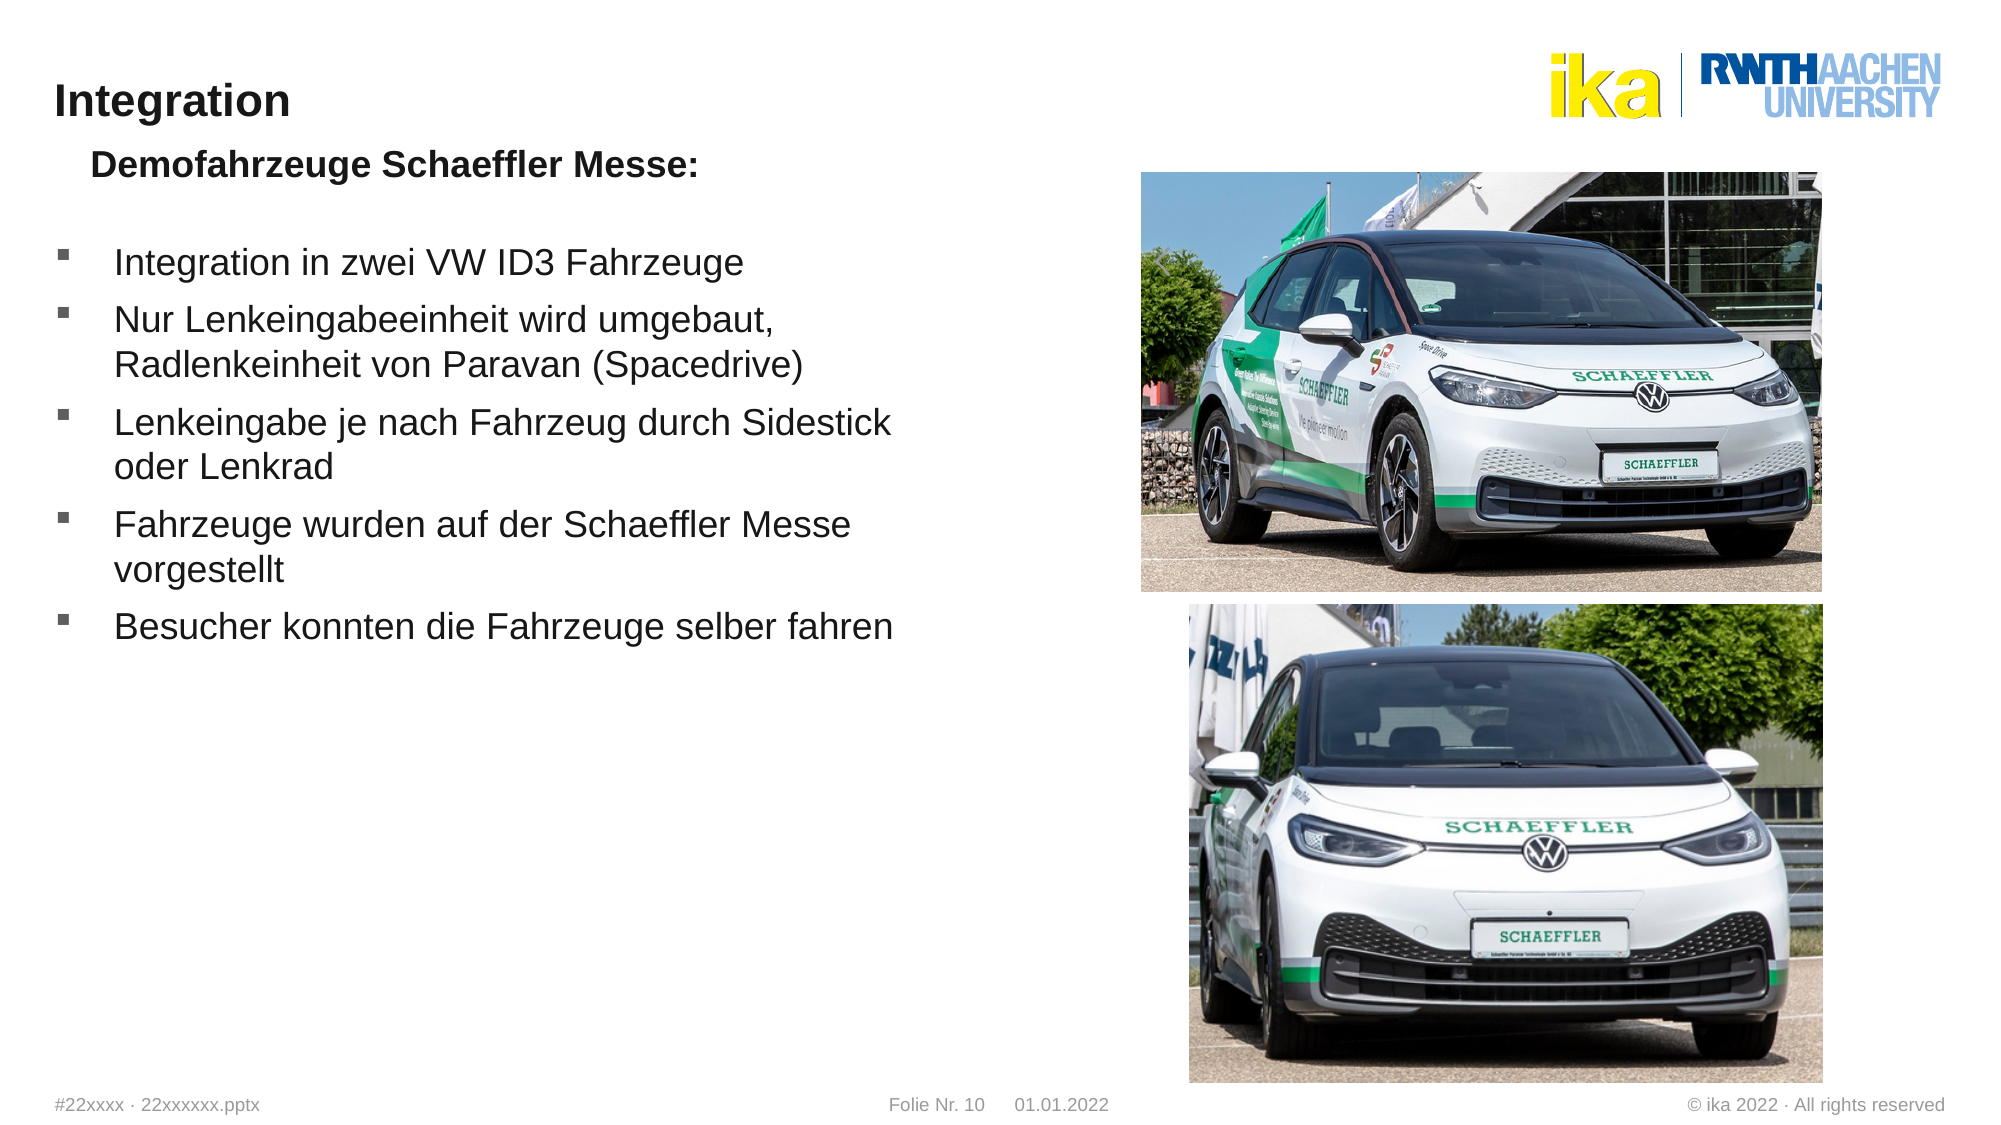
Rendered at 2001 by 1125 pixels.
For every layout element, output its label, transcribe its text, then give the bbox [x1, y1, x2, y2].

list Integration in zwei VW ID3 Fahrzeuge Nur Lenkeingabeeinheit wird umgebaut, Radlenkeinheit von Paravan (Spacedrive) Lenkeingabe je nach Fahrzeug durch Sidestick oder Lenkrad Fahrzeuge wurden auf der Schaeffler Messe vorgestellt Besucher konnten die Fahrzeuge selber fahren [54, 237, 961, 1083]
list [1141, 172, 1823, 592]
picture [1189, 604, 1823, 1083]
text_box Demofahrzeuge Schaeffler Messe: [90, 90, 1532, 185]
title Integration [54, 31, 1496, 126]
